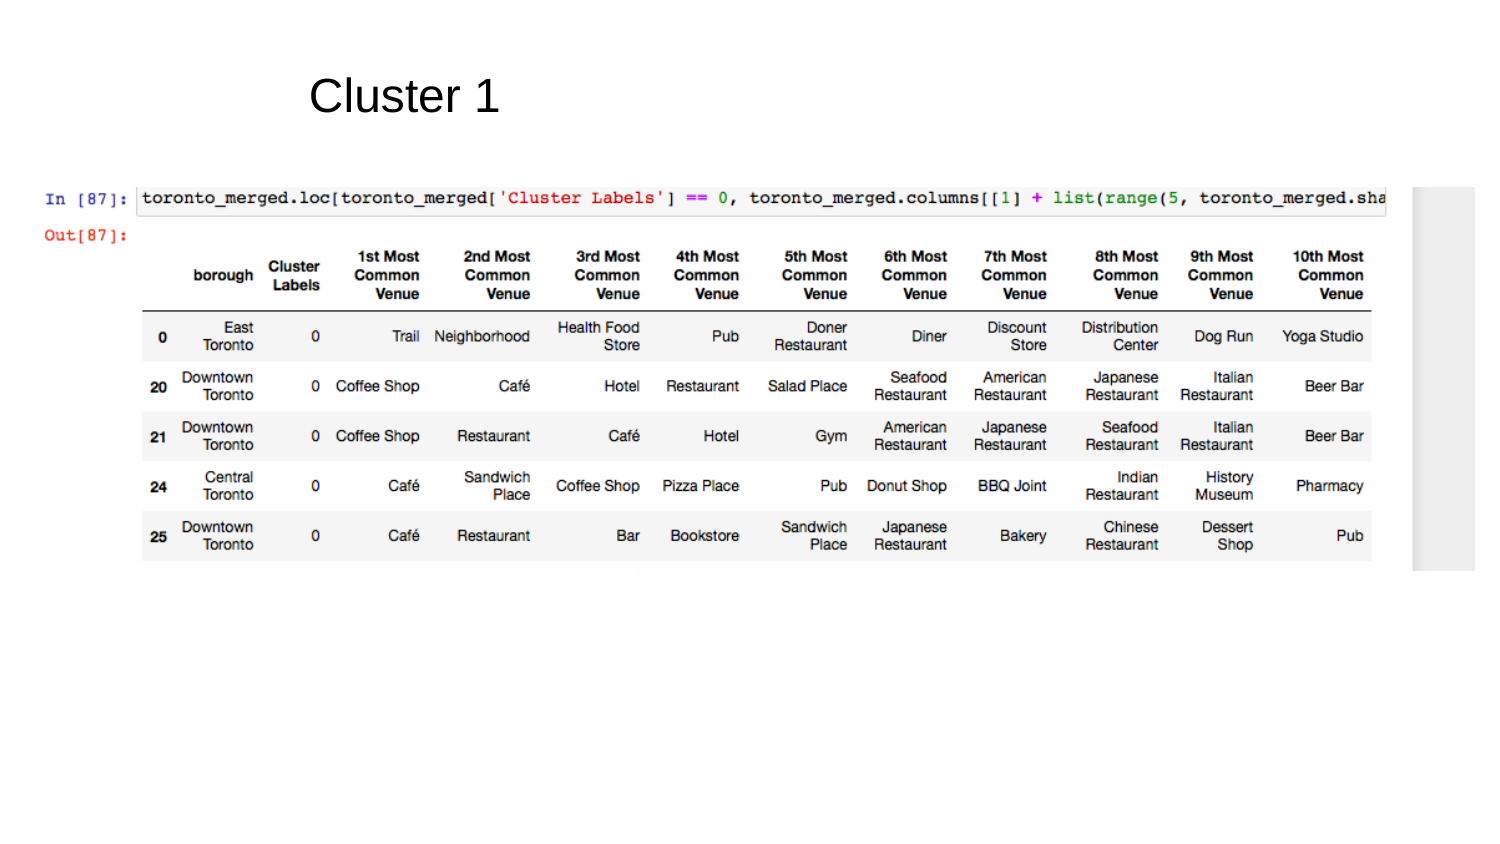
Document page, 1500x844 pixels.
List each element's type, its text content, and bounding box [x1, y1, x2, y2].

picture [24, 186, 1476, 572]
text_box Cluster 1 [294, 49, 1185, 163]
